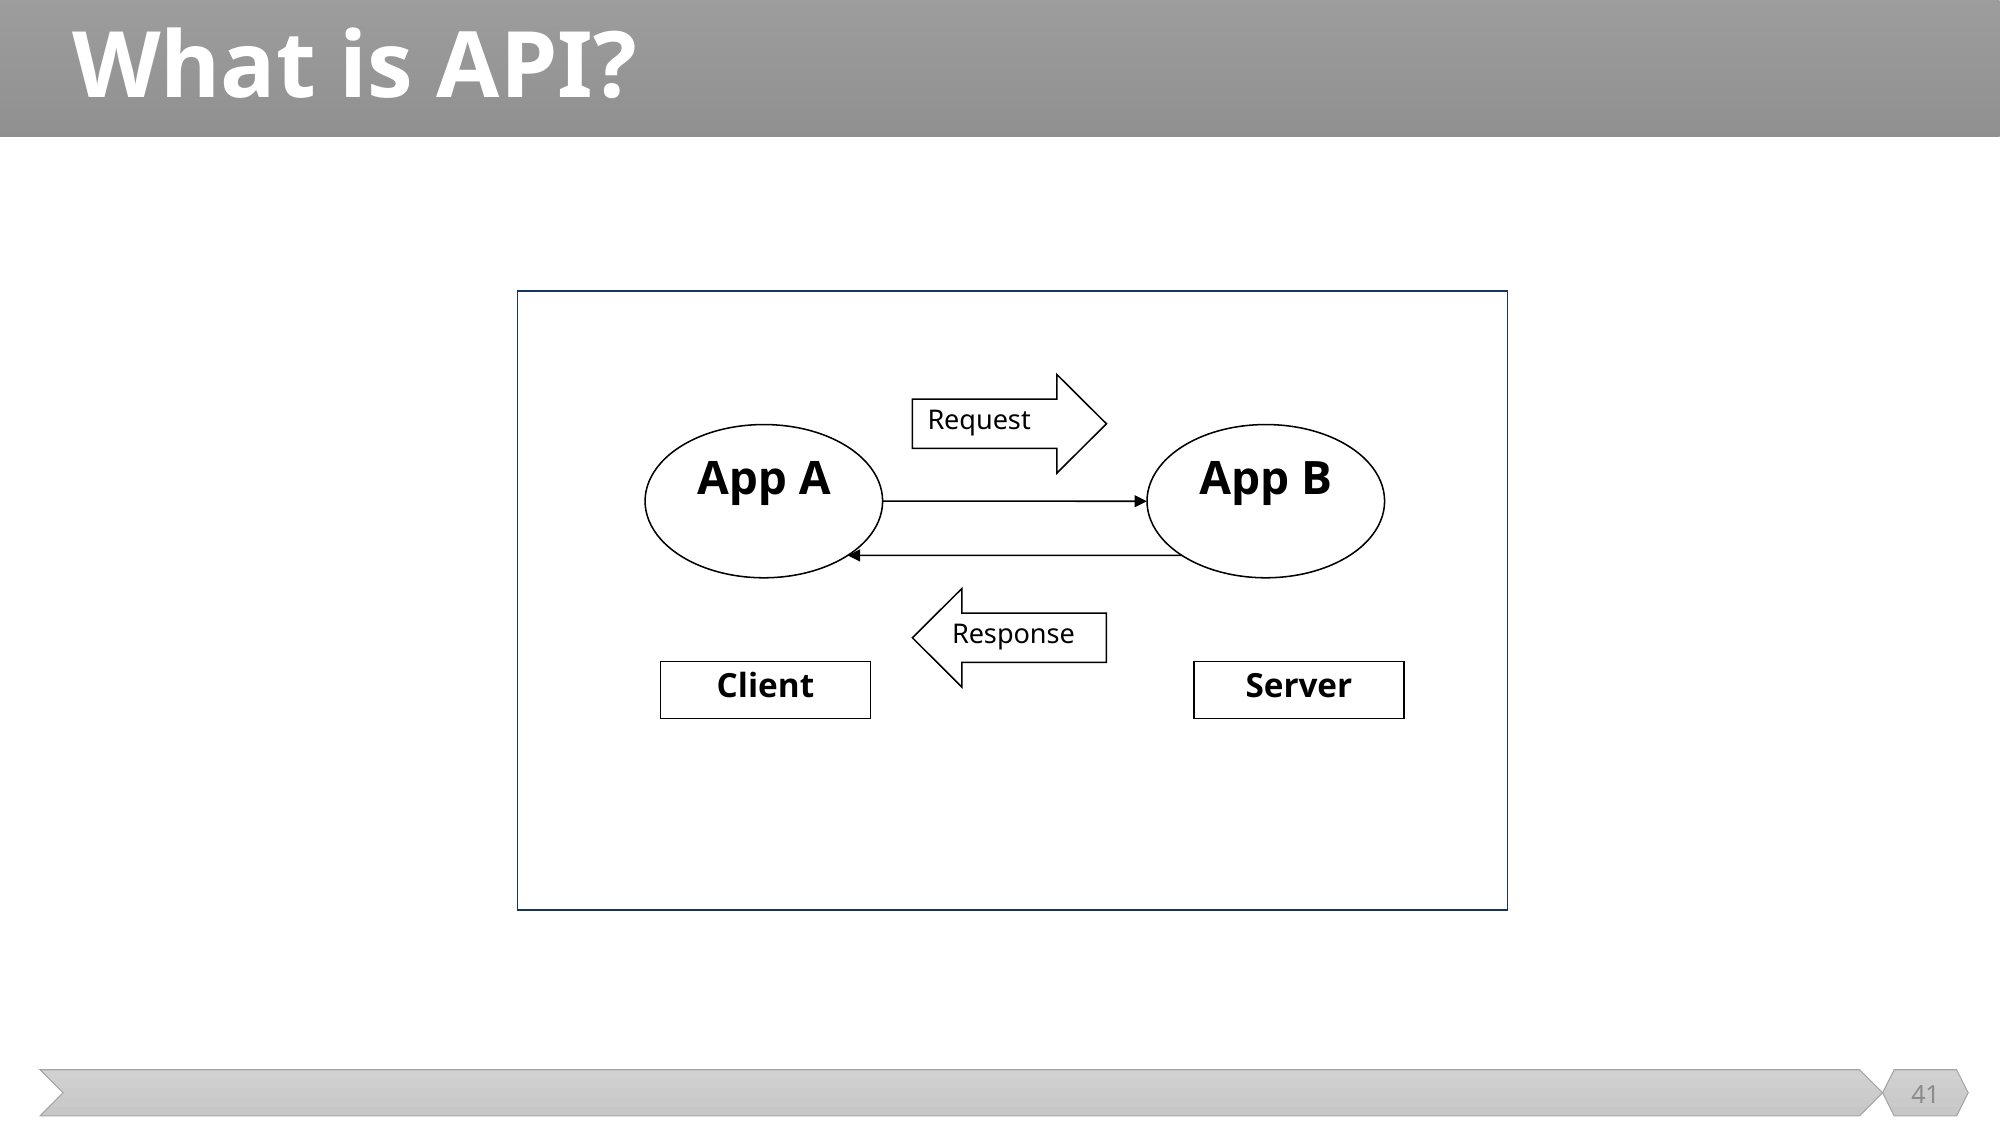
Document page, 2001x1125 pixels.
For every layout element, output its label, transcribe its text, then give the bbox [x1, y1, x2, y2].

title What is API? [56, 0, 1969, 137]
slide_number 41 [1882, 1065, 1969, 1125]
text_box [517, 291, 1508, 911]
